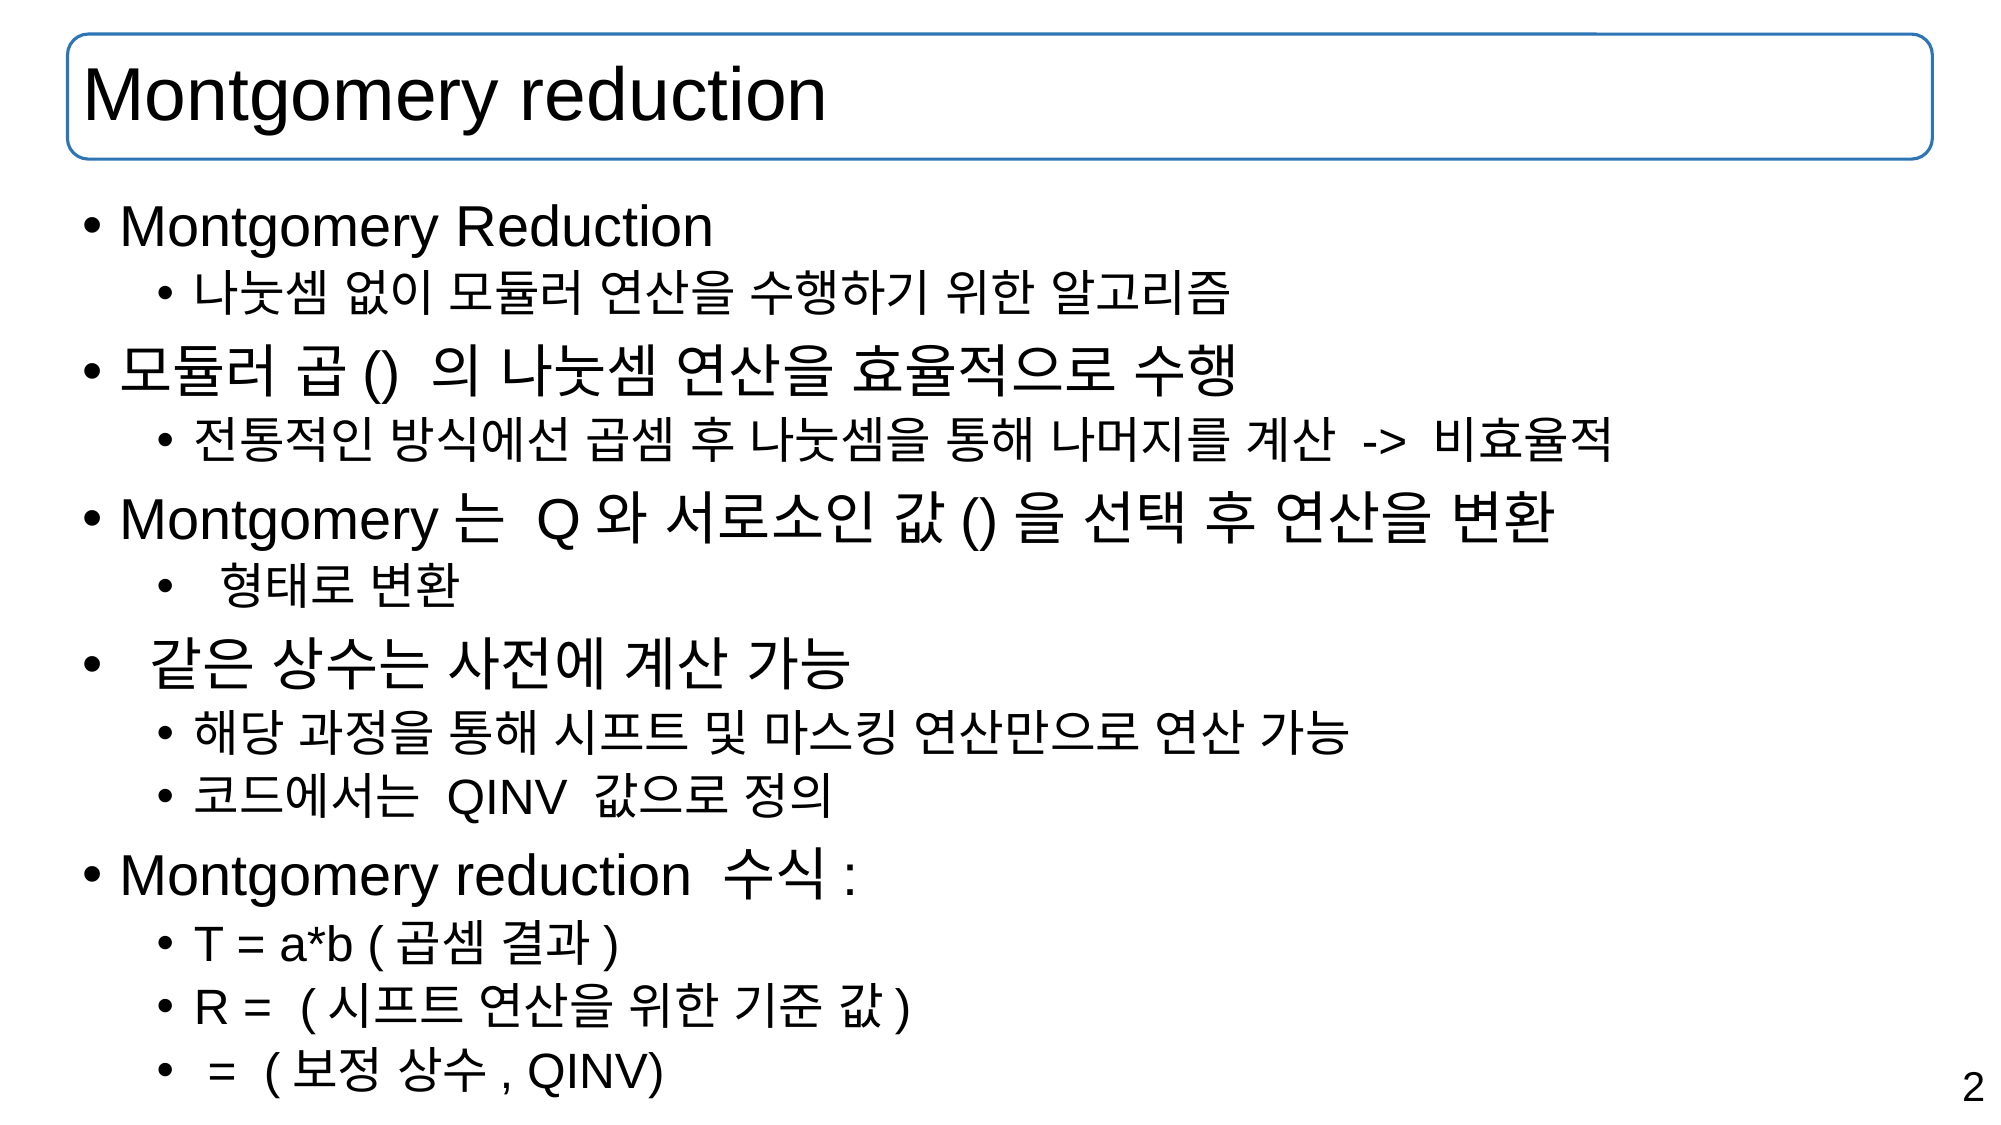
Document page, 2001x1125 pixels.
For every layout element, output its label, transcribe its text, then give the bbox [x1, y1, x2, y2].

title Montgomery reduction [67, 34, 1933, 160]
